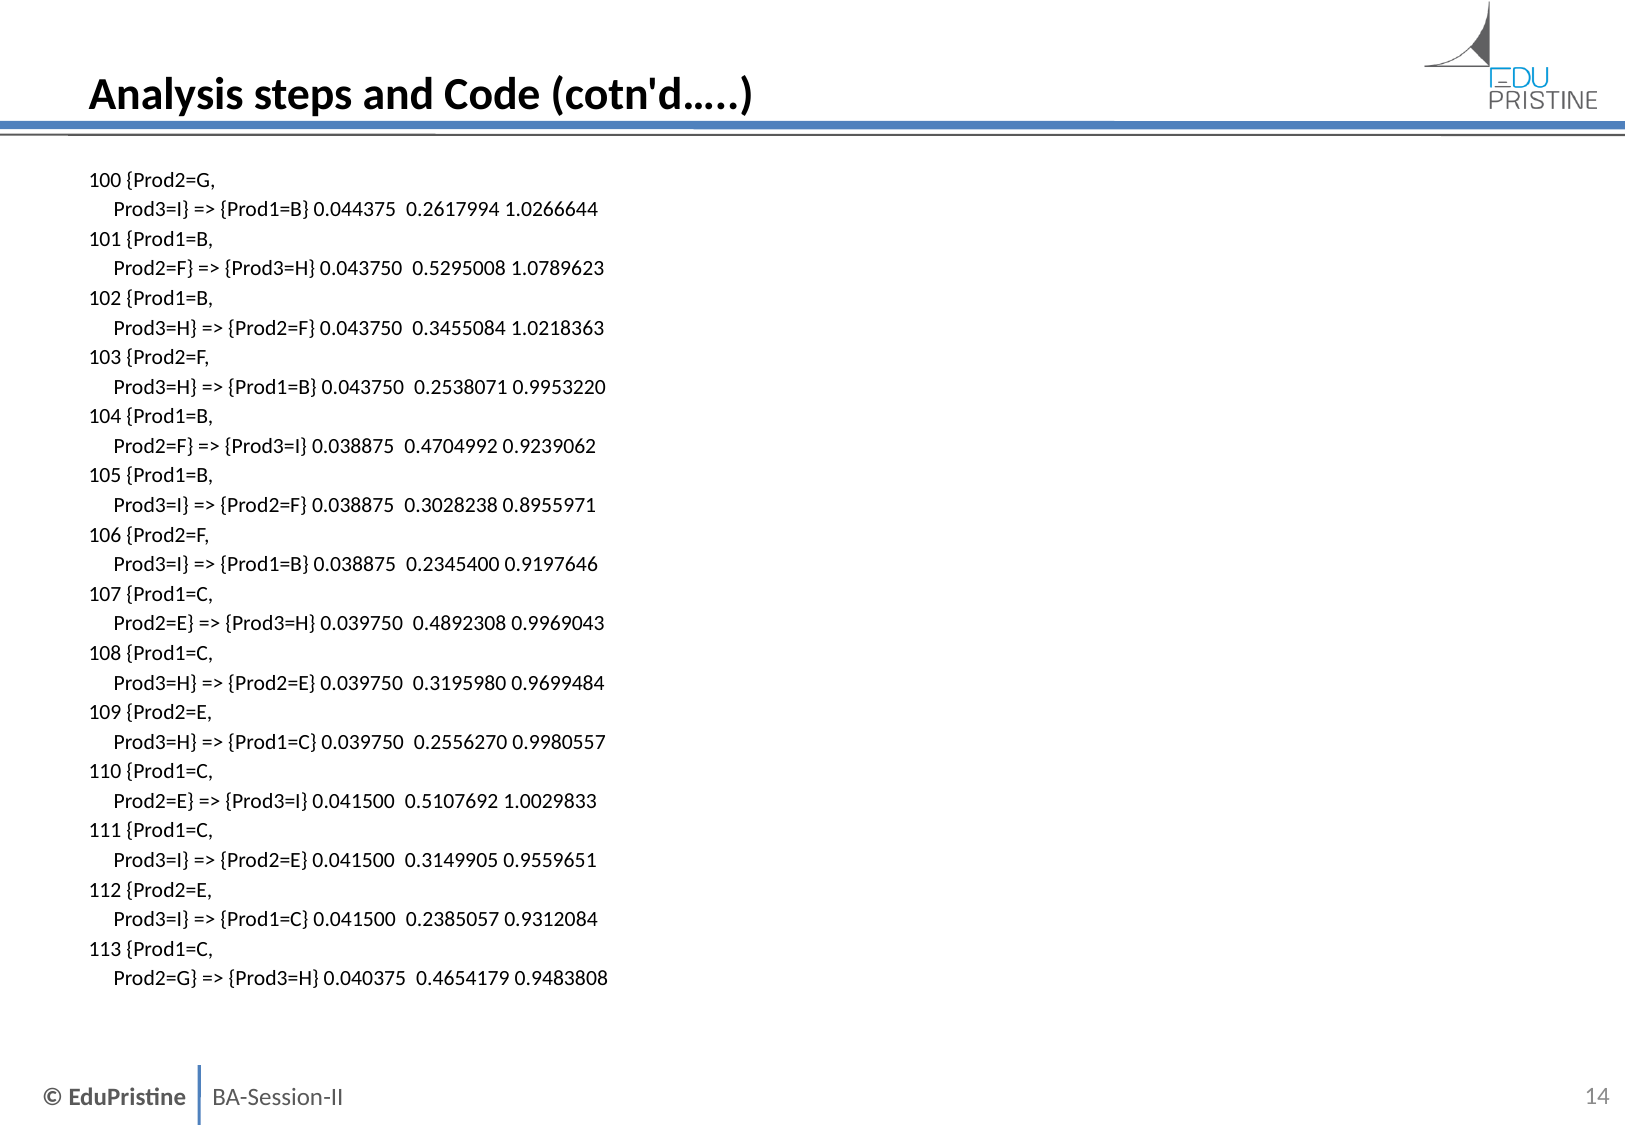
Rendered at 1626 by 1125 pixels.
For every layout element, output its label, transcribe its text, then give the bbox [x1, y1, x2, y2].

picture [1424, 1, 1597, 109]
title Analysis steps and Code (cotn'd…..) [81, 10, 1314, 126]
list 100 {Prod2=G, Prod3=I} => {Prod1=B} 0.044375 0.2617994 1.0266644 101 {Prod1=B, Prod2=F} => {Prod3=H} 0.043750 0.5295008 1.0789623 102 {Prod1=B, Prod3=H} => {Prod2=F} 0.043750 0.3455084 1.0218363 103 {Prod2=F, Prod3=H} => {Prod1=B} 0.043750 0.2538071 0.9953220 104 {Prod1=B, Prod2=F} => {Prod3=I} 0.038875 0.4704992 0.9239062 105 {Prod1=B, Prod3=I} => {Prod2=F} 0.038875 0.3028238 0.8955971 106 {Prod2=F, Prod3=I} => {Prod1=B} 0.038875 0.2345400 0.9197646 107 {Prod1=C, Prod2=E} => {Prod3=H} 0.039750 0.4892308 0.9969043 108 {Prod1=C, Prod3=H} => {Prod2=E} 0.039750 0.3195980 0.9699484 109 {Prod2=E, Prod3=H} => {Prod1=C} 0.039750 0.2556270 0.9980557 110 {Prod1=C, Prod2=E} => {Prod3=I} 0.041500 0.5107692 1.0029833 111 {Prod1=C, Prod3=I} => {Prod2=E} 0.041500 0.3149905 0.9559651 112 {Prod2=E, Prod3=I} => {Prod1=C} 0.041500 0.2385057 0.9312084 113 {Prod1=C, Prod2=G} => {Prod3=H} 0.040375 0.4654179 0.9483808 [81, 157, 1546, 1007]
slide_number 13 [1543, 1065, 1625, 1125]
